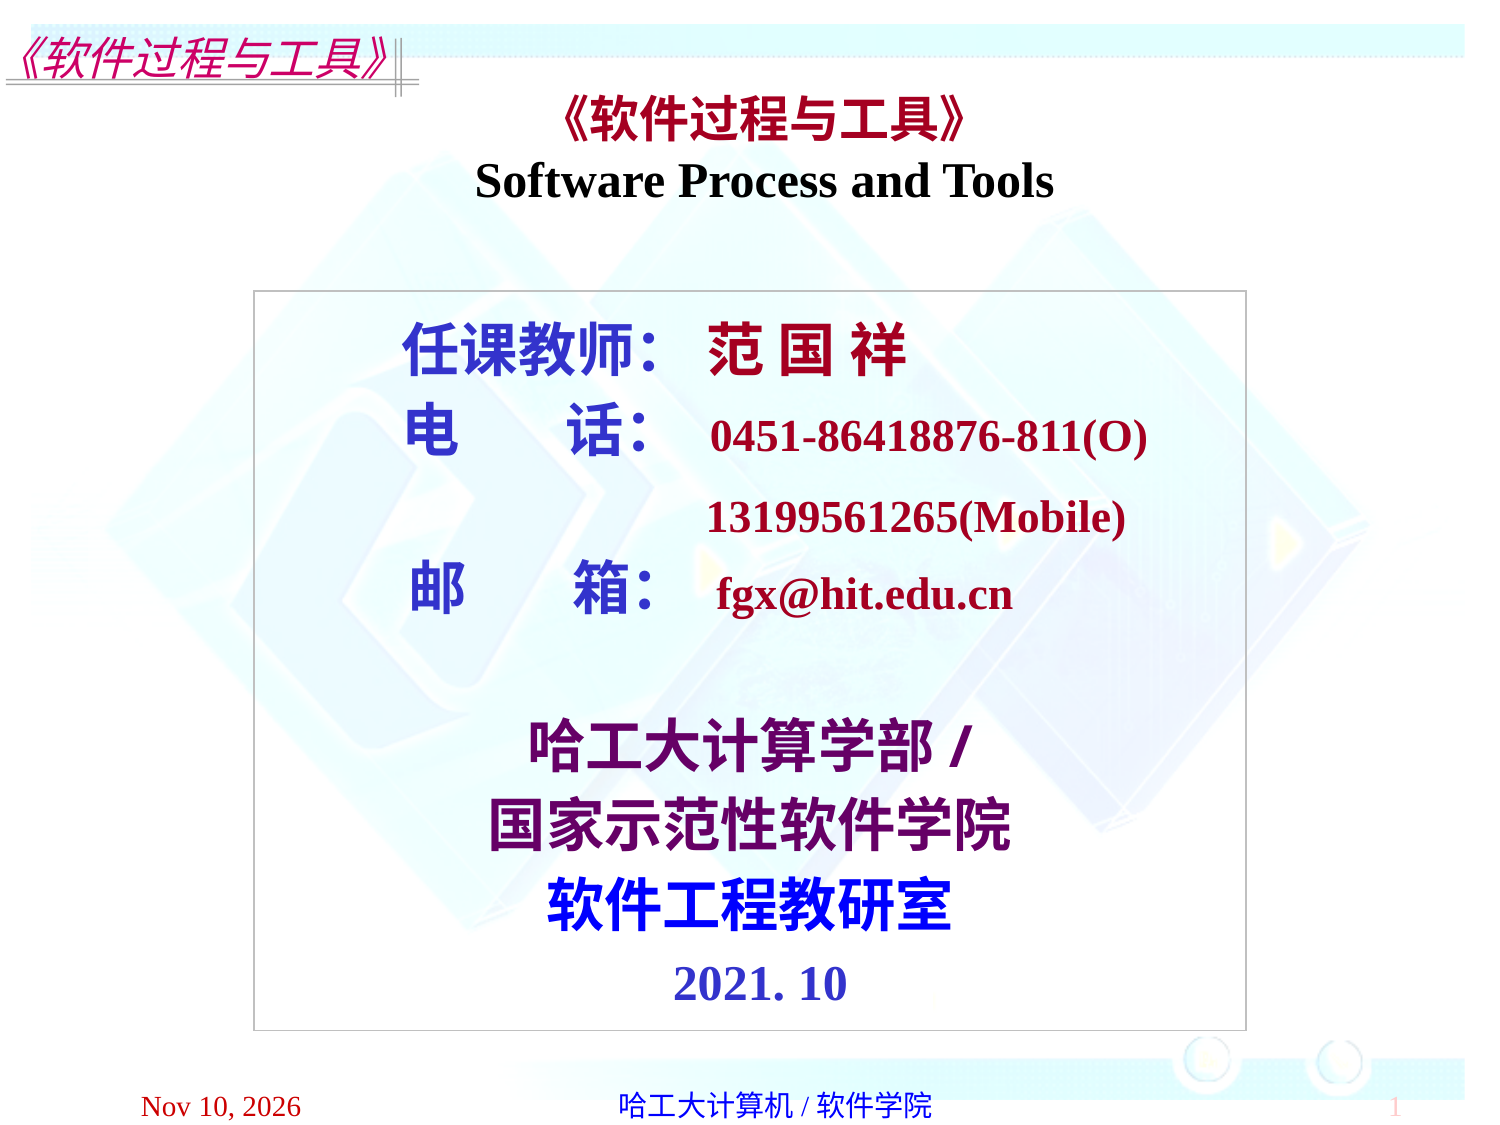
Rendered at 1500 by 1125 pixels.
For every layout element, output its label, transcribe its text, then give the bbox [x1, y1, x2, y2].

text_box 《软件过程与工具》 Software Process and Tools [389, 74, 1140, 221]
text_box 任课教师： 范 国 祥 电 话： 0451-86418876-811(O) 13199561265(Mobile) 邮 箱： fgx@hit.edu.cn 哈工大计算学部/ 国家示范性软件学院 软件工程教研室 2021. 10 [253, 290, 1247, 1031]
